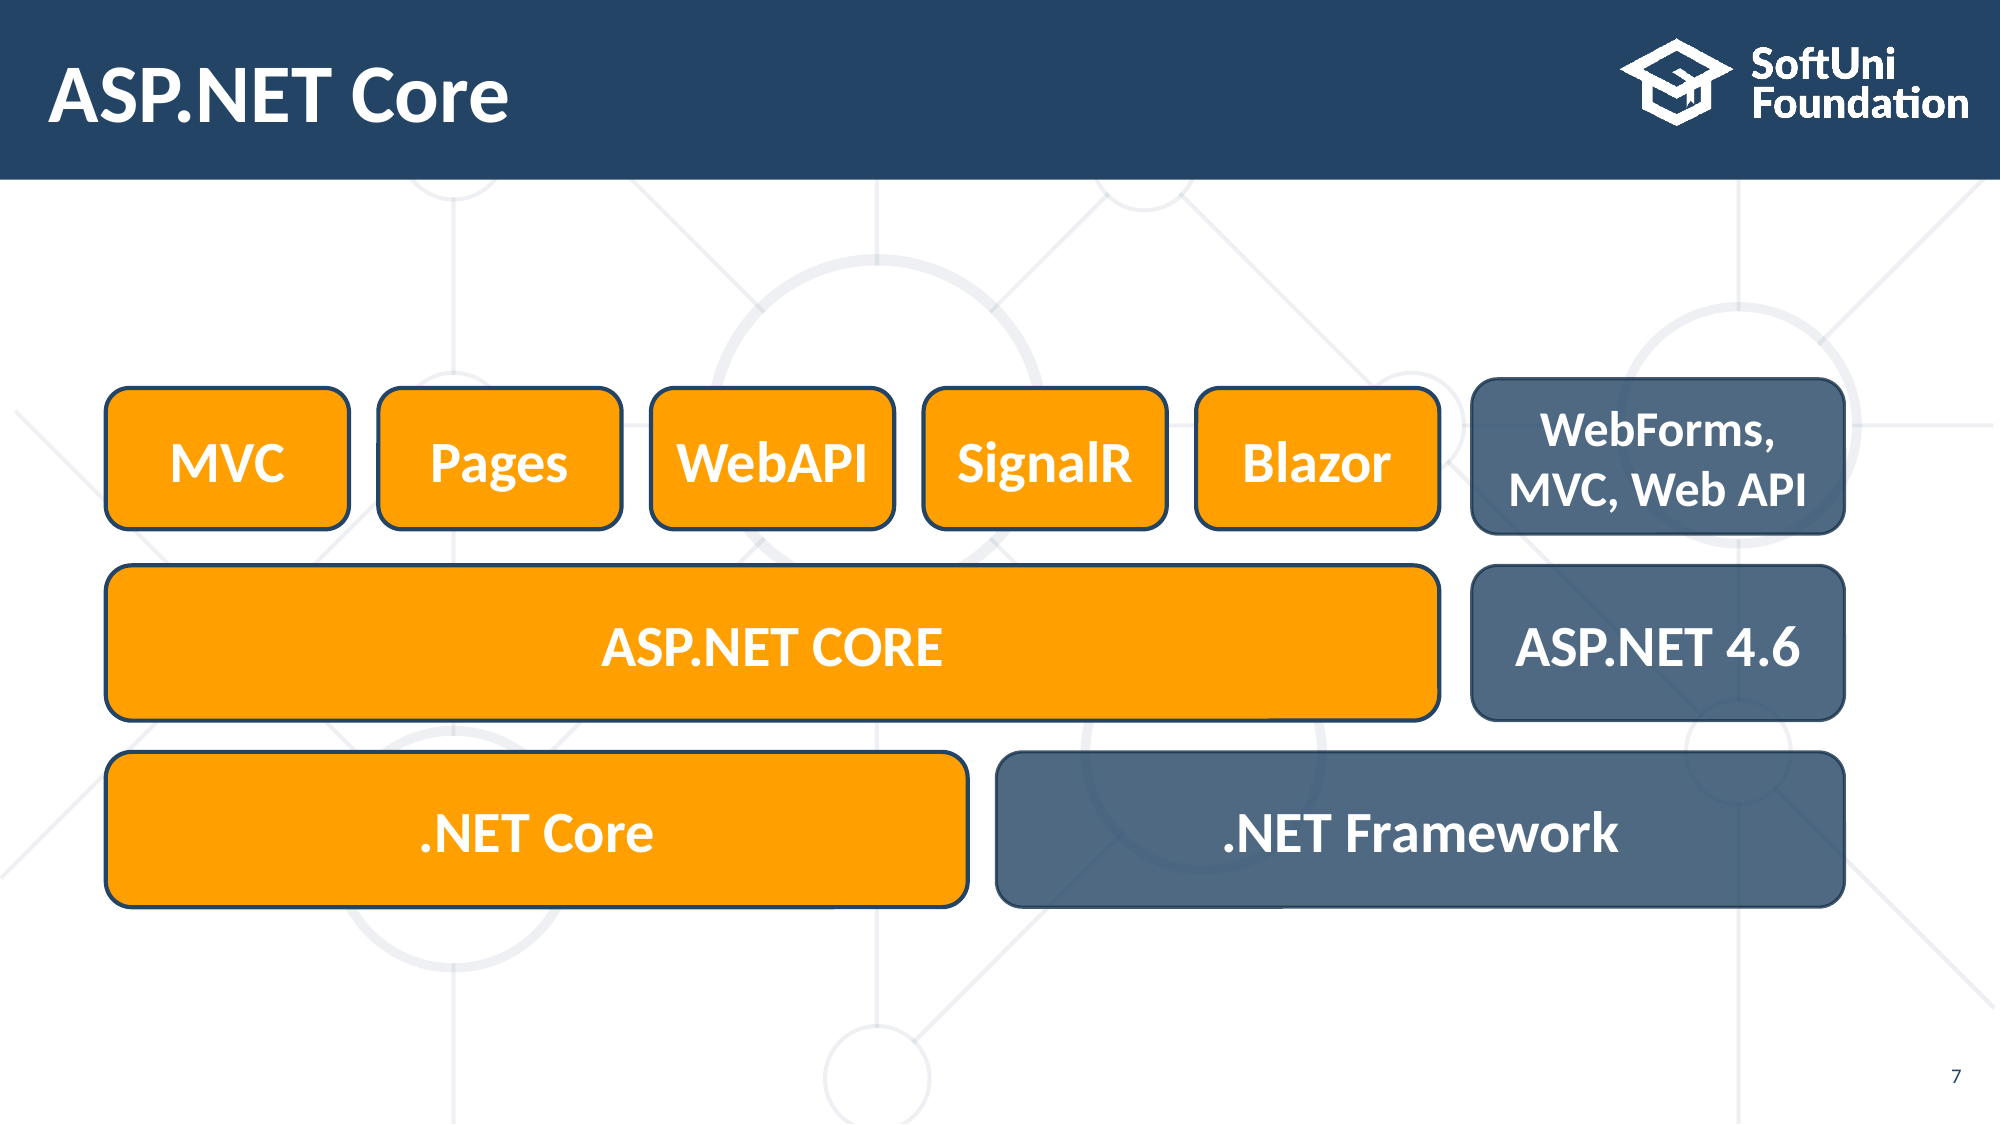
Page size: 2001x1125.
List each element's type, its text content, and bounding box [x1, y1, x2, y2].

text_box WebForms, MVC, Web API [1469, 376, 1847, 537]
picture [1619, 38, 1968, 126]
title ASP.NET Core [31, 16, 1591, 162]
text_box .NET Framework [994, 749, 1847, 910]
slide_number 7 [1897, 1049, 1968, 1101]
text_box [105, 387, 1440, 530]
text_box .NET Core [103, 749, 970, 910]
text_box ASP.NET CORE [103, 563, 1442, 723]
text_box ASP.NET 4.6 [1469, 563, 1847, 723]
